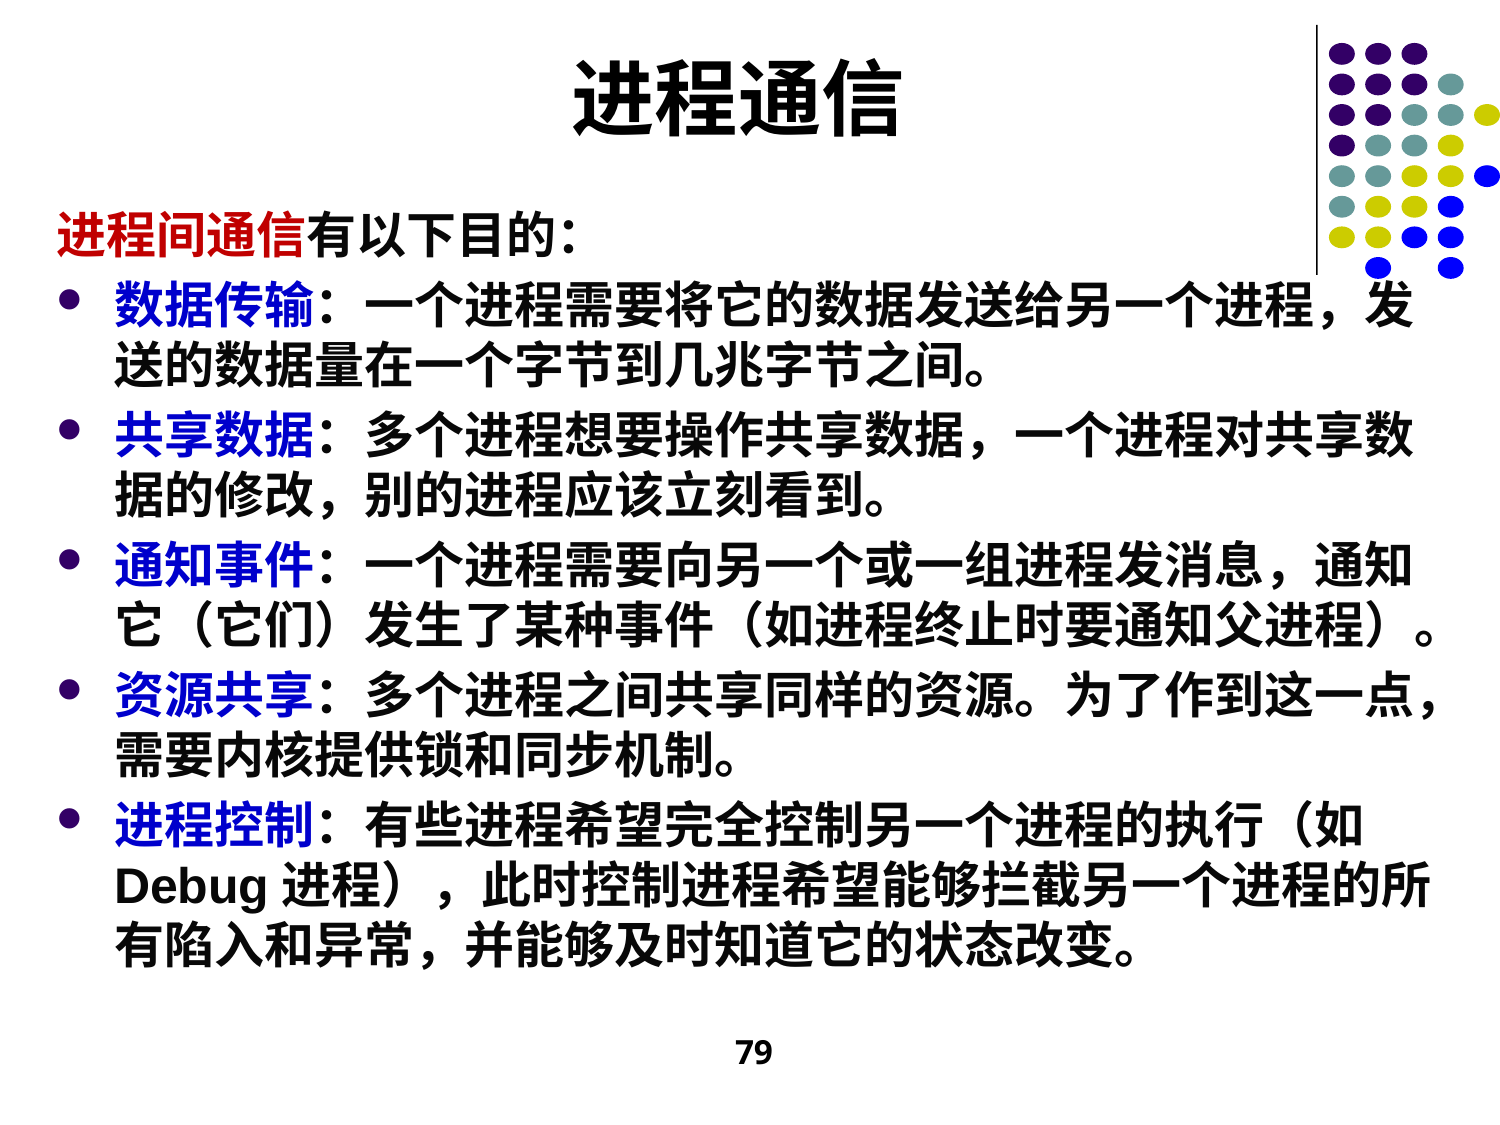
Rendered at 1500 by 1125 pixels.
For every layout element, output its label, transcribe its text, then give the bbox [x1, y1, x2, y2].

slide_number 79 [578, 1023, 930, 1099]
list 进程间通信有以下目的： 数据传输：一个进程需要将它的数据发送给另一个进程，发送的数据量在一个字节到几兆字节之间。 共享数据：多个进程想要操作共享数据，一个进程对共享数据的修改，别的进程应该立刻看到。 通知事件：一个进程需要向另一个或一组进程发消息，通知它（它们）发生了某种事件（如进程终止时要通知父进程）。 资源共享：多个进程之间共享同样的资源。为了作到这一点，需要内核提供锁和同步机制。 进程控制：有些进程希望完全控制另一个进程的执行（如Debug进程），此时控制进程希望能够拦截另一个进程的所有陷入和异常，并能够及时知道它的状态改变。 [41, 196, 1448, 1000]
text_box 进程通信 [29, 30, 1447, 161]
